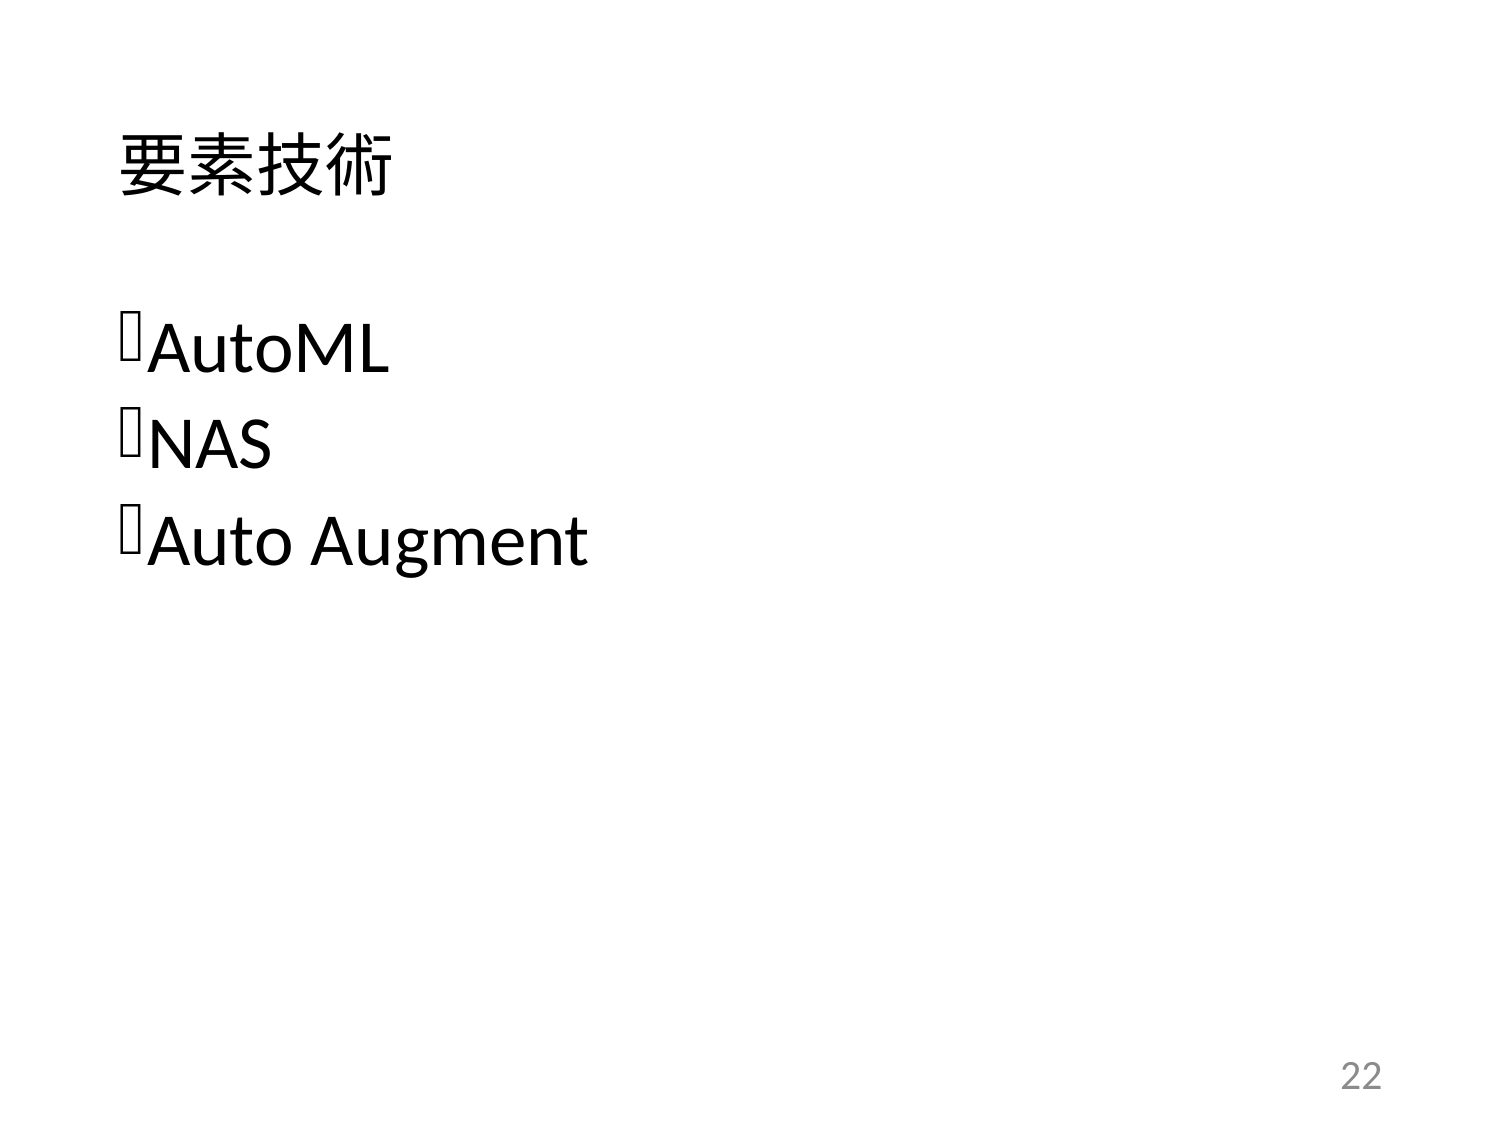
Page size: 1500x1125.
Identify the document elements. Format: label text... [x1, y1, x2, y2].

title 要素技術 [103, 60, 1398, 278]
slide_number 22 [1060, 1042, 1398, 1103]
list AutoML NAS Auto Augment [103, 299, 1398, 1014]
